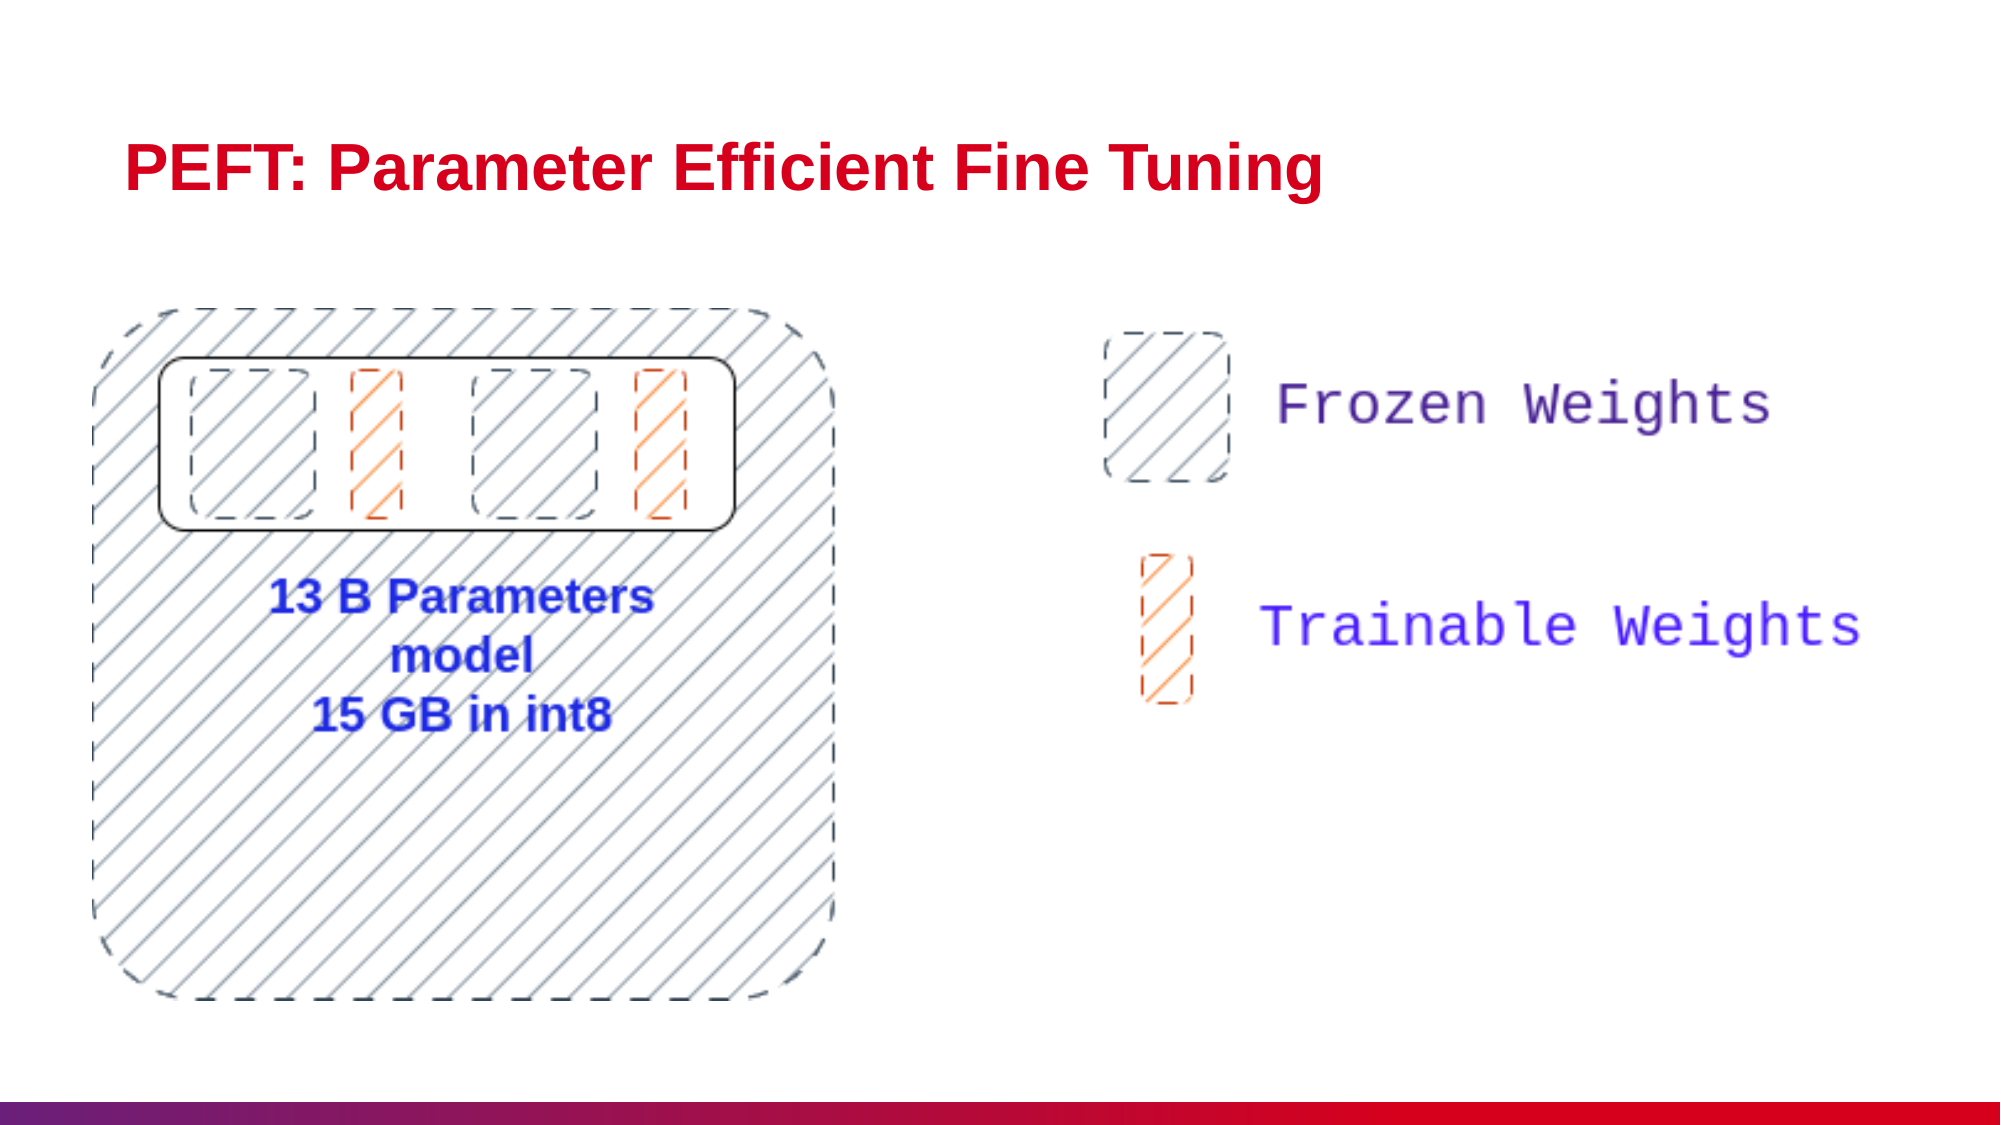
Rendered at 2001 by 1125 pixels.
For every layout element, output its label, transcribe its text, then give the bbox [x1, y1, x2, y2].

picture [91, 308, 1873, 1001]
title PEFT: Parameter Efficient Fine Tuning [109, 125, 1798, 214]
